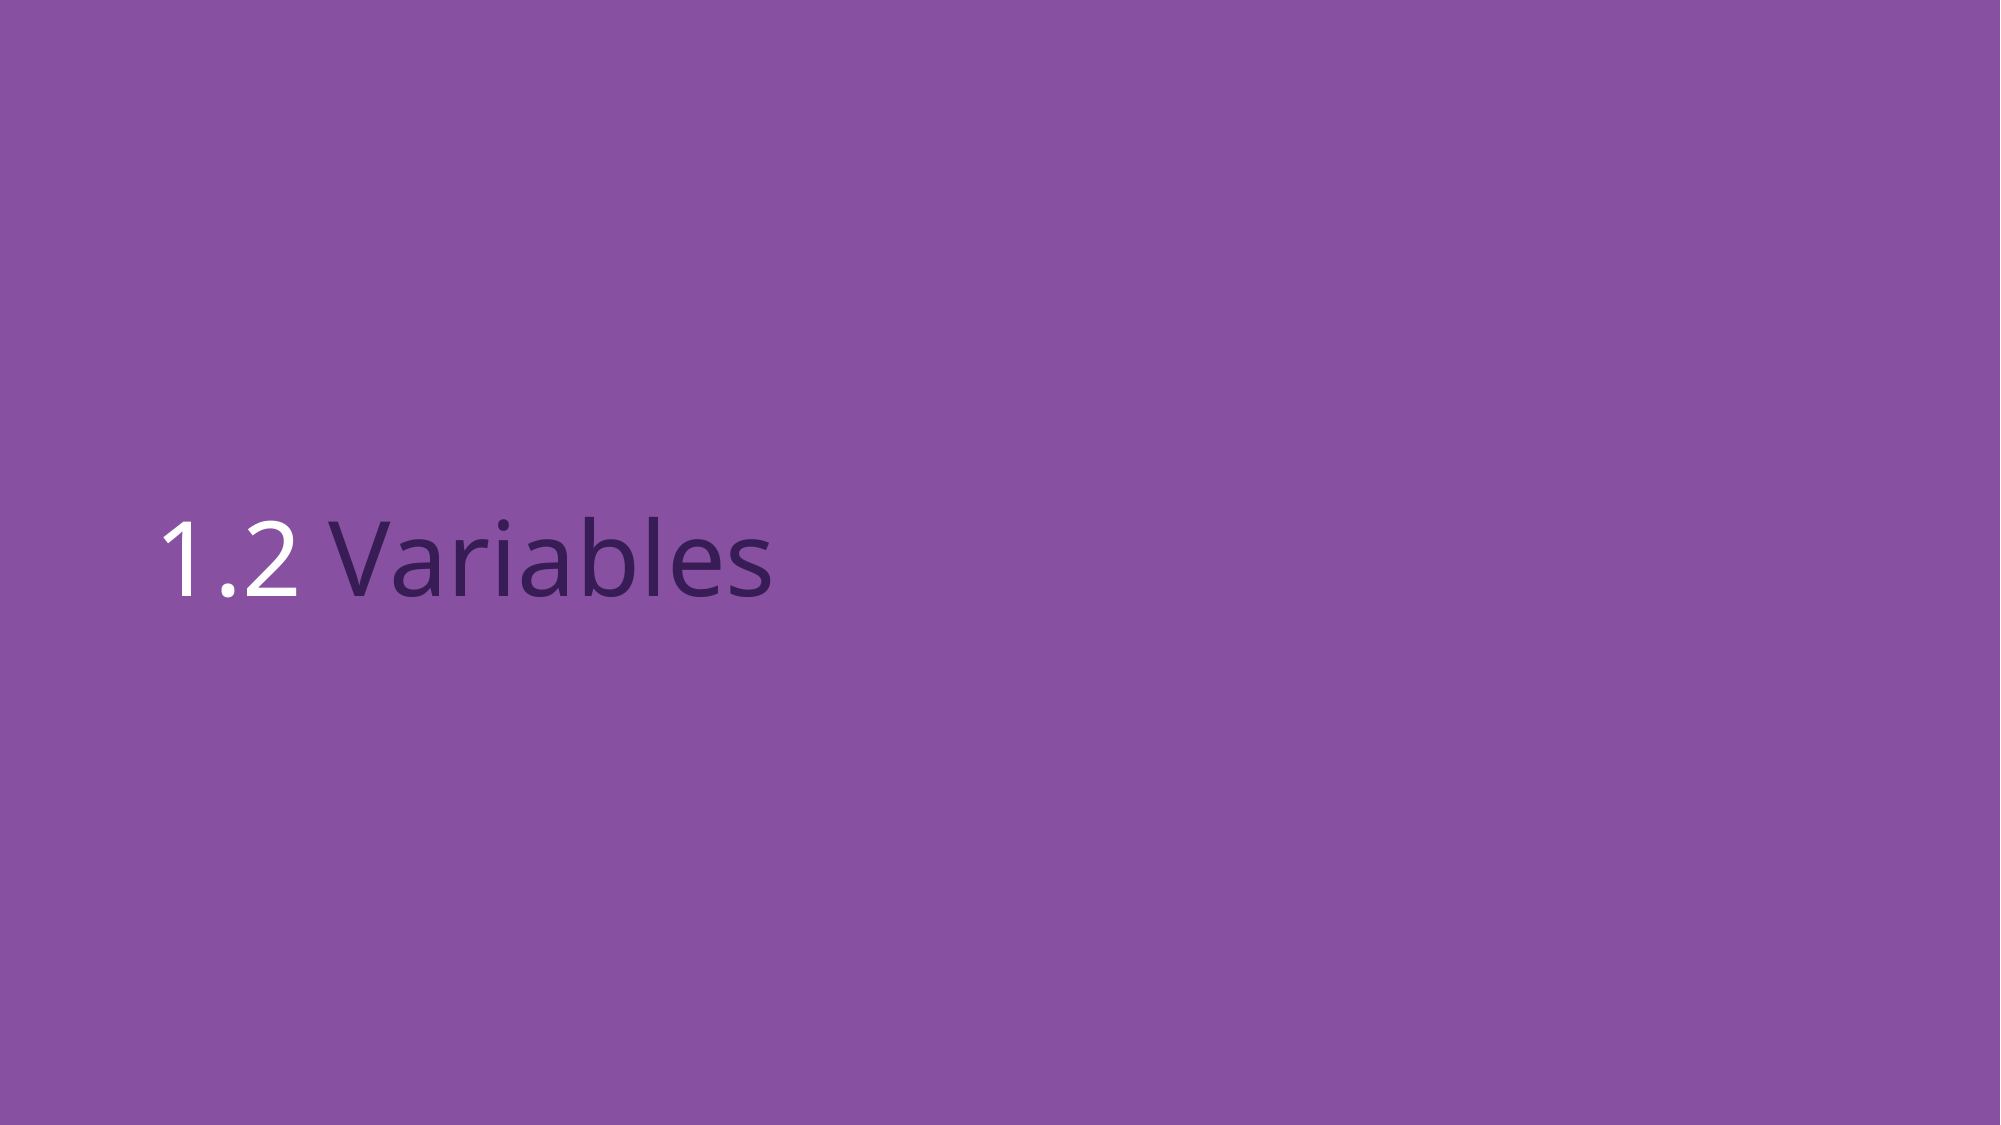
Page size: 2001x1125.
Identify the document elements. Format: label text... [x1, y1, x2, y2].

list 1.2 Variables [139, 205, 1778, 920]
